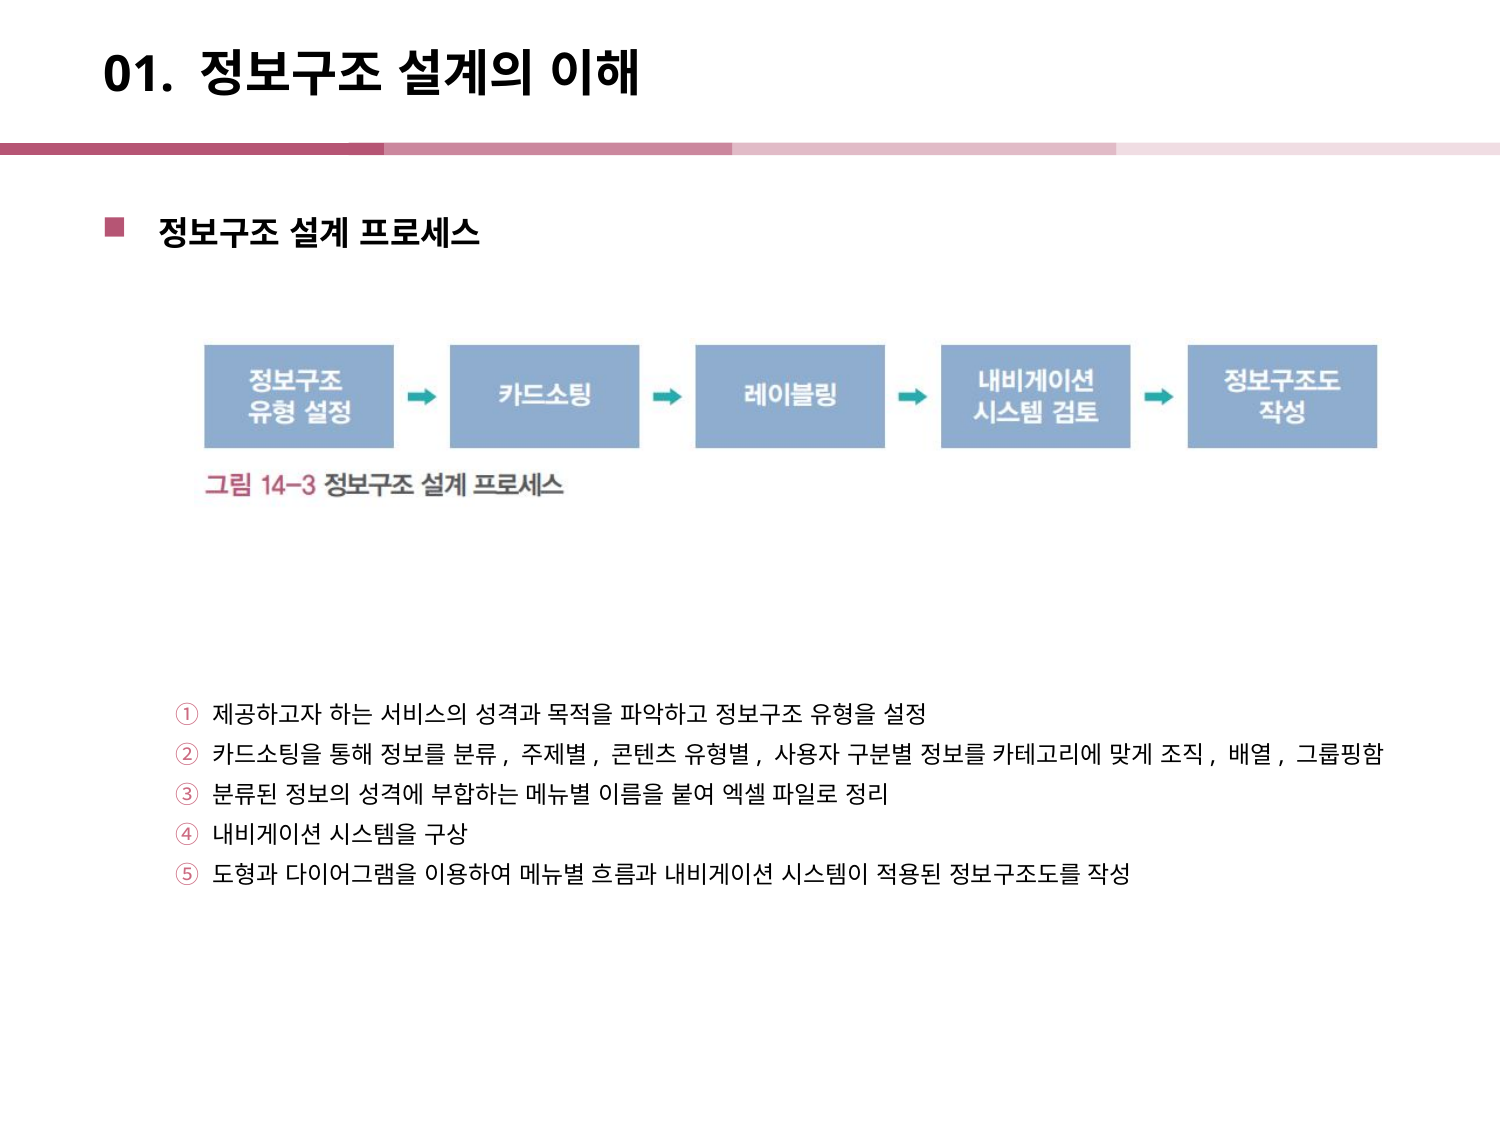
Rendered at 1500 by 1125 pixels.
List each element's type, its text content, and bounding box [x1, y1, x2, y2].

title 01. 정보구조 설계의 이해 [88, 30, 1329, 121]
picture [194, 338, 1382, 508]
list 정보구조 설계 프로세스 제공하고자 하는 서비스의 성격과 목적을 파악하고 정보구조 유형을 설정 카드소팅을 통해 정보를 분류, 주제별, 콘텐츠 유형별, 사용자 구분별 정보를 카테고리에 맞게 조직, 배열, 그룹핑함 분류된 정보의 성격에 부합하는 메뉴별 이름을 붙여 엑셀 파일로 정리 내비게이션 시스템을 구상 도형과 다이어그램을 이용하여 메뉴별 흐름과 내비게이션 시스템이 적용된 정보구조도를 작성 [86, 184, 1459, 1071]
